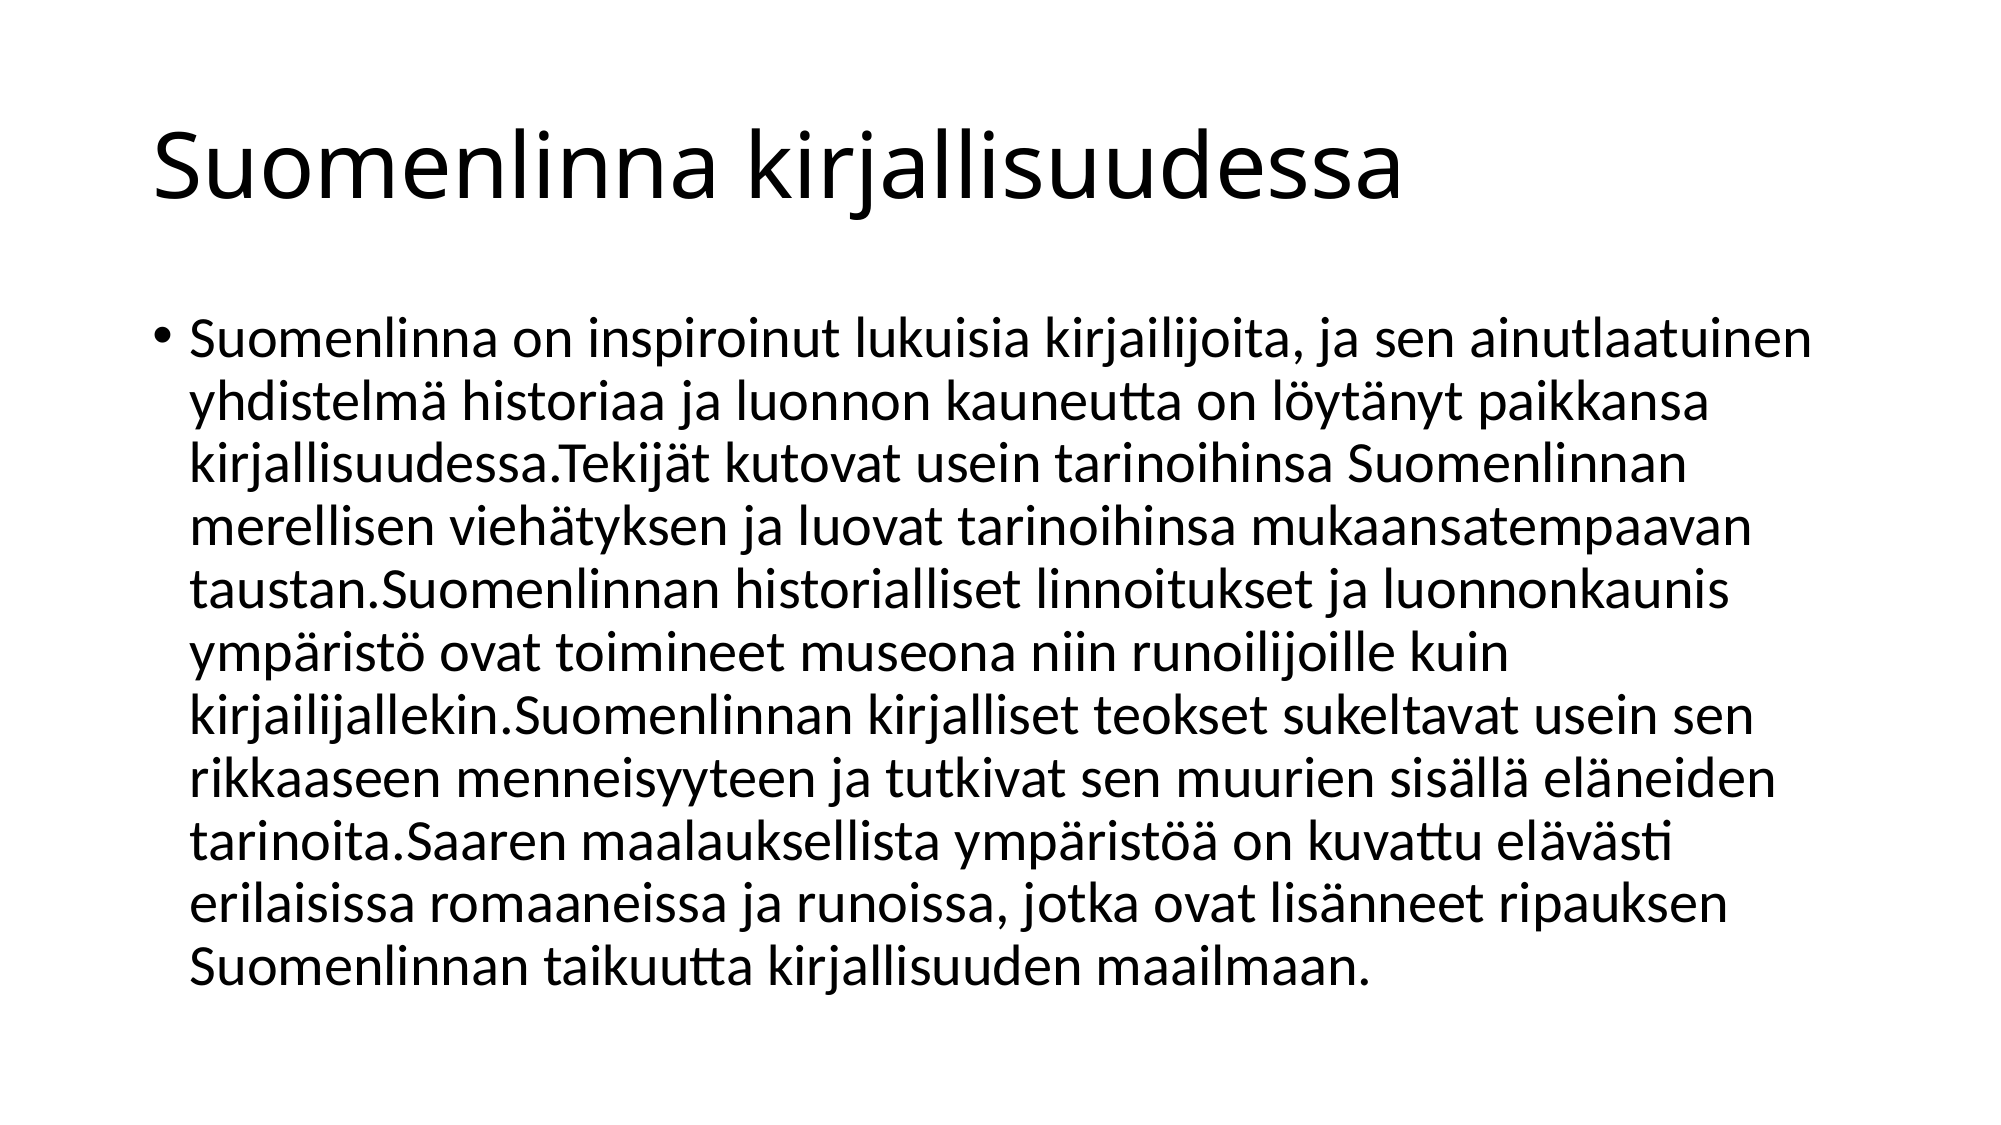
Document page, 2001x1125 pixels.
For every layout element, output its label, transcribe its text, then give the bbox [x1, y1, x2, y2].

title Suomenlinna kirjallisuudessa [137, 59, 1863, 278]
list Suomenlinna on inspiroinut lukuisia kirjailijoita, ja sen ainutlaatuinen yhdistelmä historiaa ja luonnon kauneutta on löytänyt paikkansa kirjallisuudessa.Tekijät kutovat usein tarinoihinsa Suomenlinnan merellisen viehätyksen ja luovat tarinoihinsa mukaansatempaavan taustan.Suomenlinnan historialliset linnoitukset ja luonnonkaunis ympäristö ovat toimineet museona niin runoilijoille kuin kirjailijallekin.Suomenlinnan kirjalliset teokset sukeltavat usein sen rikkaaseen menneisyyteen ja tutkivat sen muurien sisällä eläneiden tarinoita.Saaren maalauksellista ympäristöä on kuvattu elävästi erilaisissa romaaneissa ja runoissa, jotka ovat lisänneet ripauksen Suomenlinnan taikuutta kirjallisuuden maailmaan. [137, 299, 1863, 1014]
